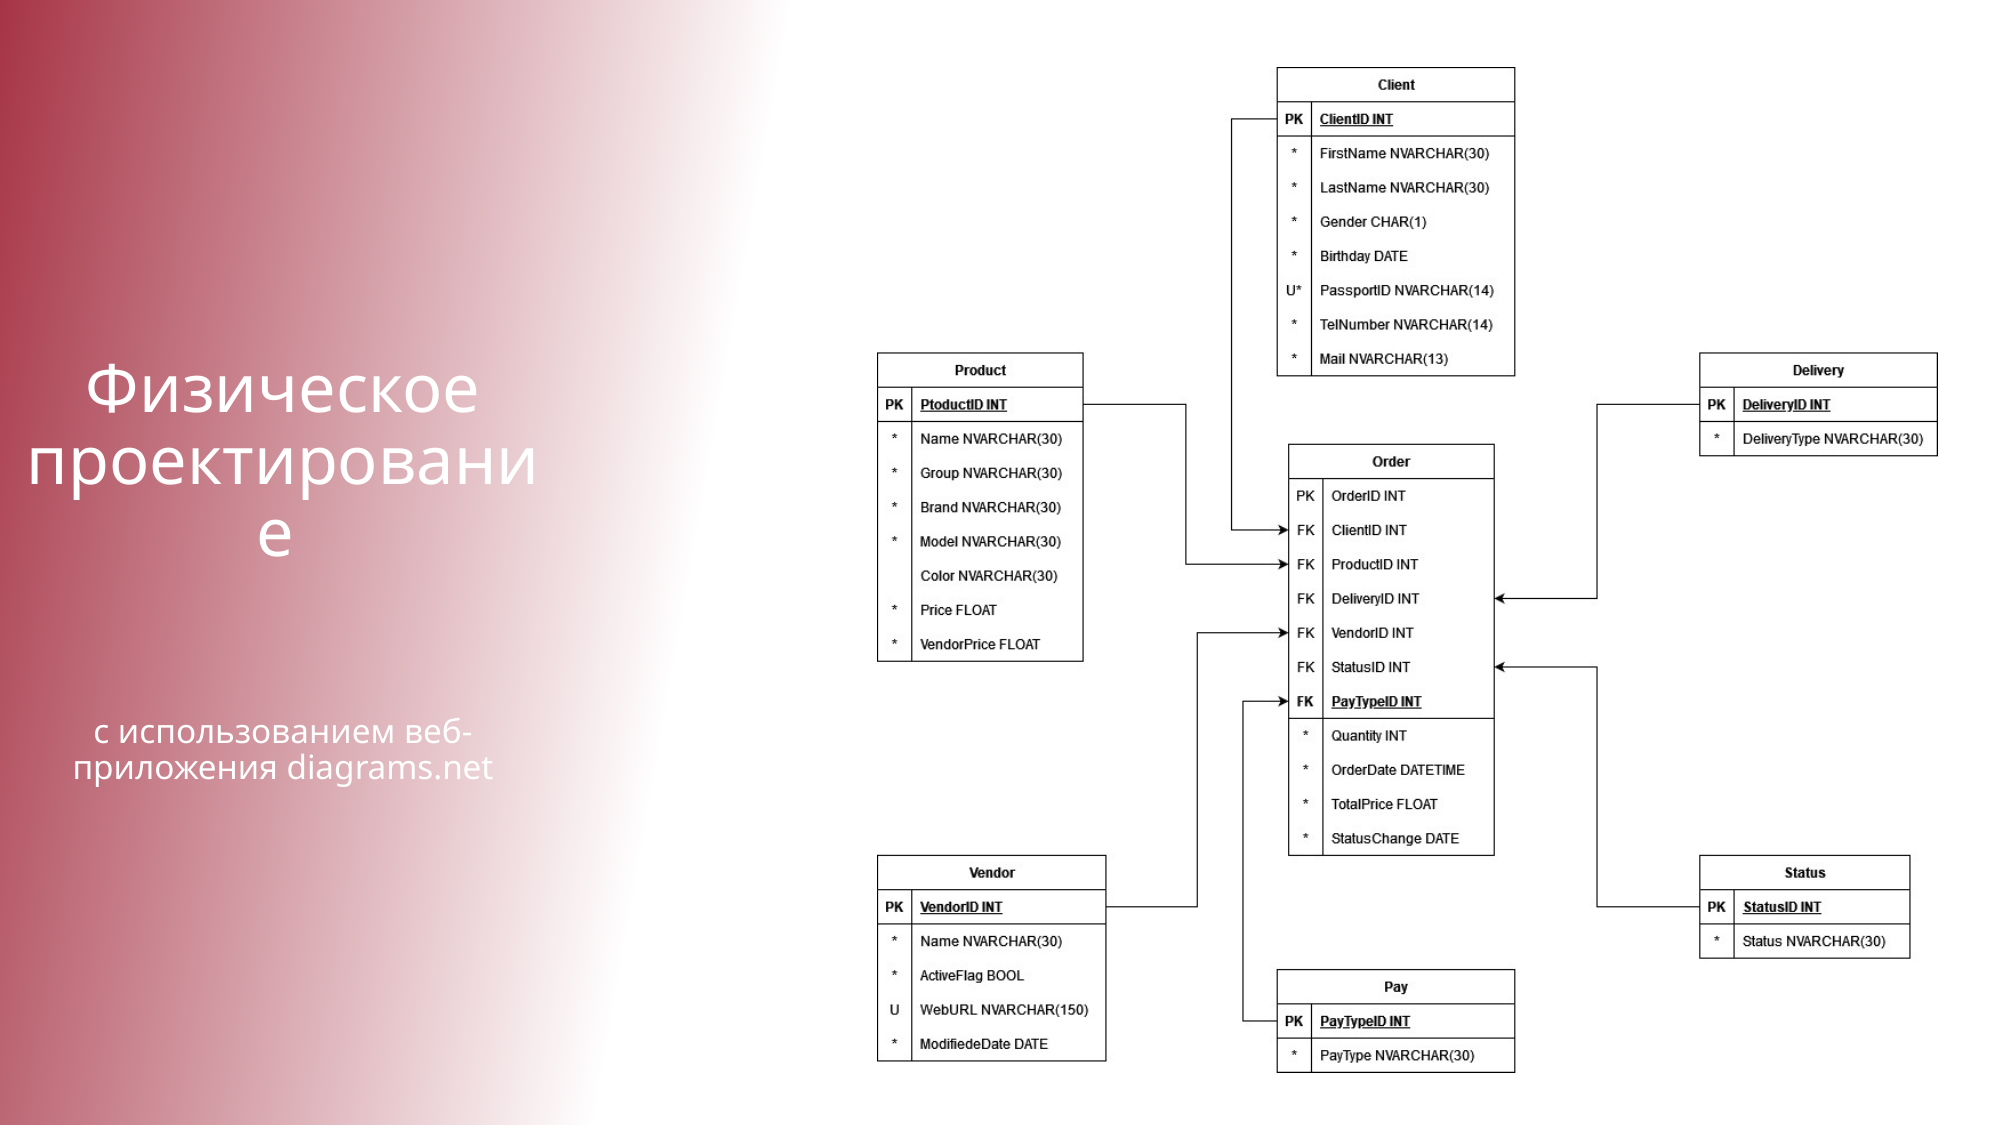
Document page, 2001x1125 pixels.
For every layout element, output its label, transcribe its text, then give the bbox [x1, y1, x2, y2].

picture [877, 67, 1938, 1073]
title Физическое проектирование с использованием веб-приложения diagrams.net [0, 184, 567, 957]
